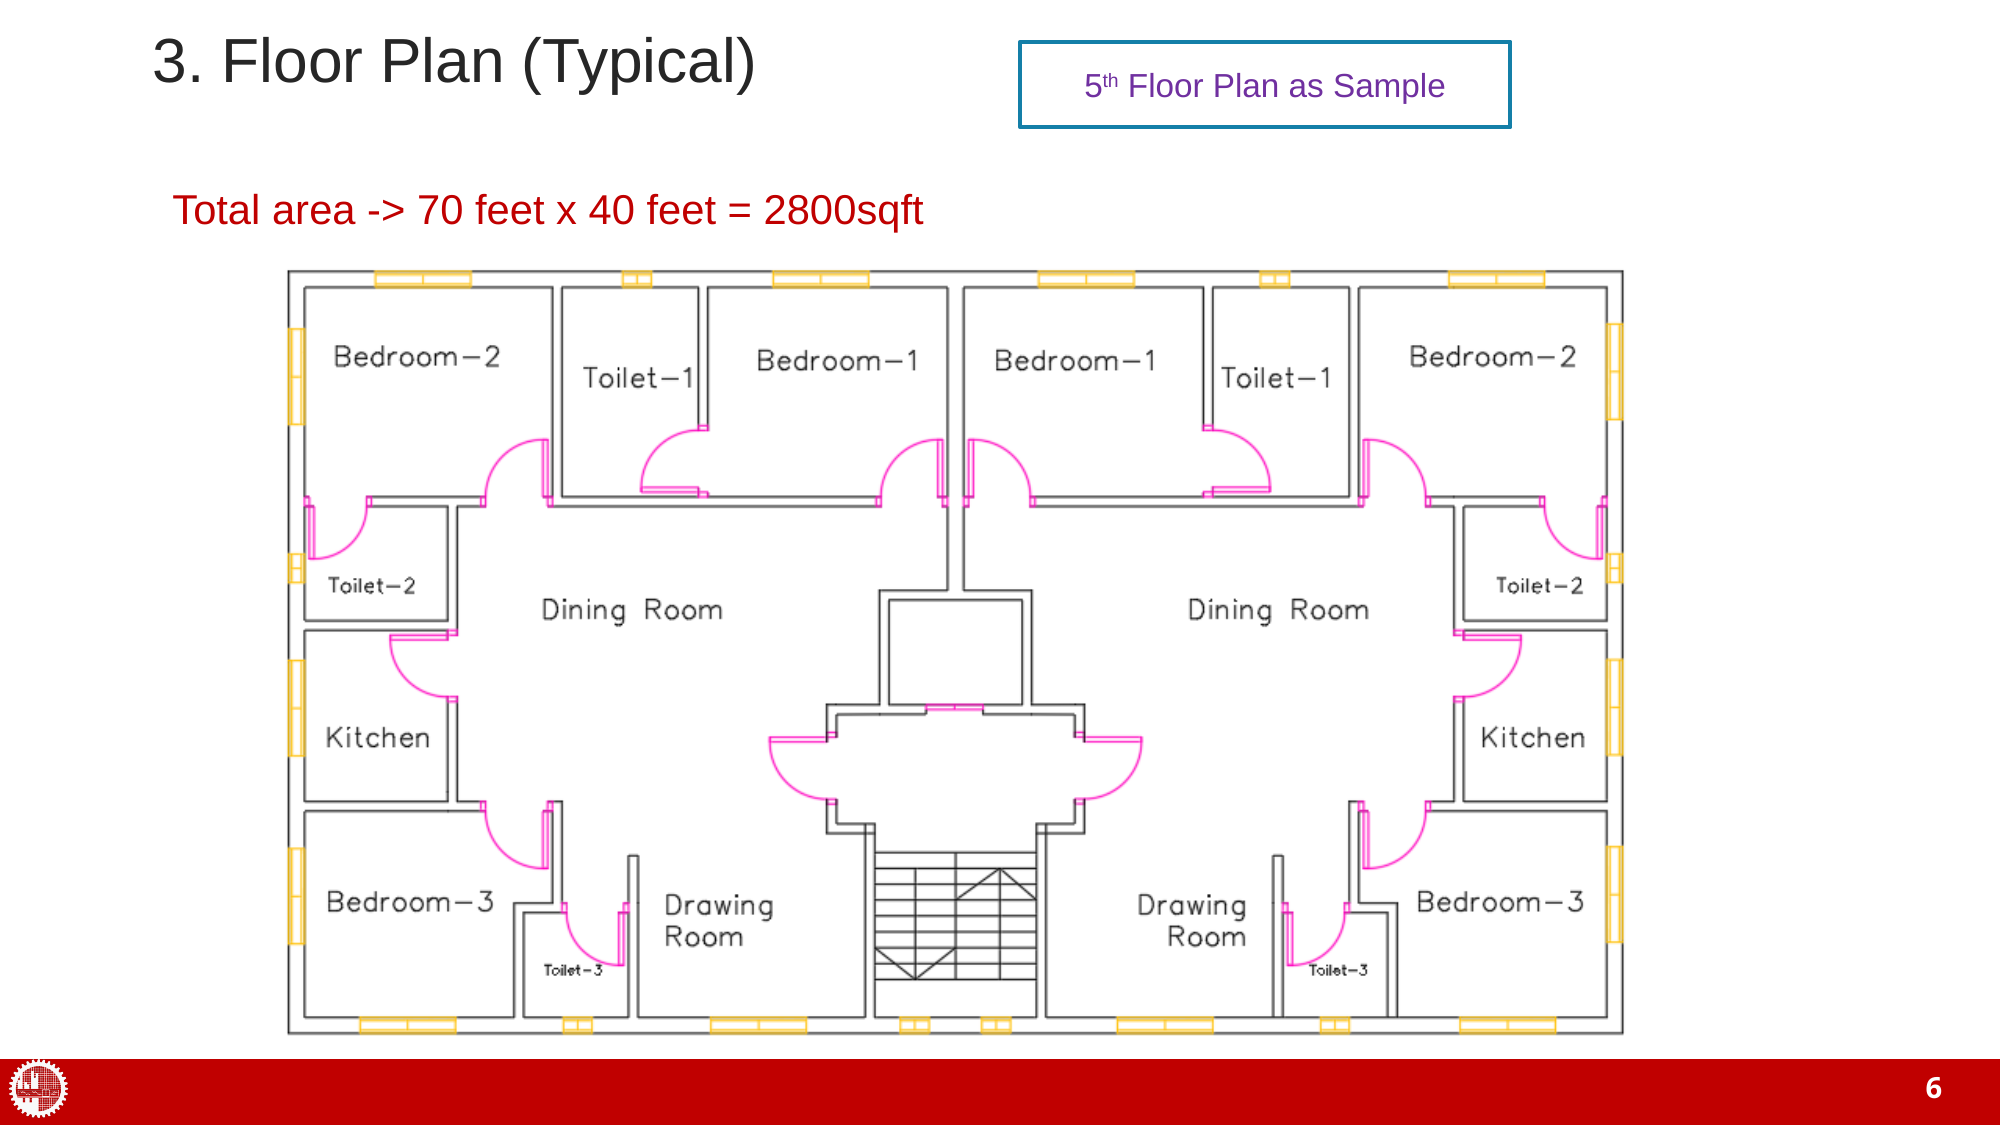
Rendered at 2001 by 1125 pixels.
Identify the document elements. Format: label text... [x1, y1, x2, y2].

title 3. Floor Plan (Typical) [137, 21, 1540, 104]
picture [8, 1059, 71, 1118]
text_box Total area -> 70 feet x 40 feet = 2800sqft [157, 175, 1003, 241]
slide_number 6 [1871, 1066, 1958, 1118]
text_box 5th Floor Plan as Sample [1018, 40, 1512, 129]
picture [277, 258, 1641, 1051]
